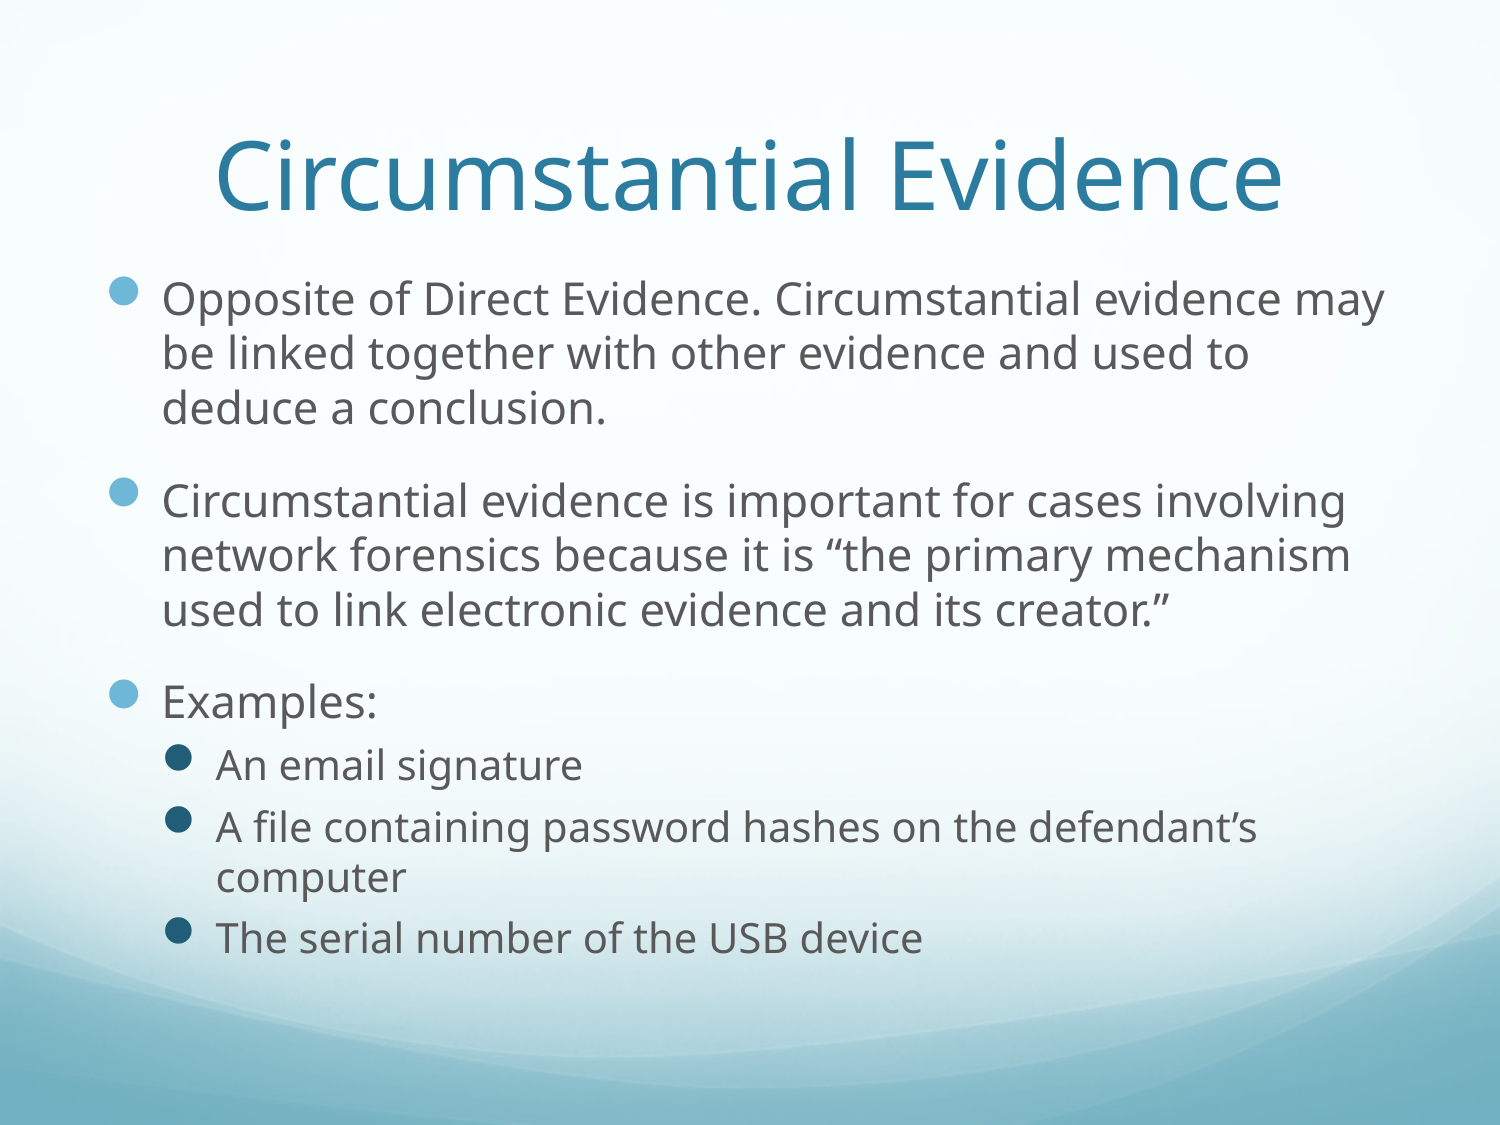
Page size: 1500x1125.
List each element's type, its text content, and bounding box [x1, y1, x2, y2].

list Opposite of Direct Evidence. Circumstantial evidence may be linked together with other evidence and used to deduce a conclusion. Circumstantial evidence is important for cases involving network forensics because it is “the primary mechanism used to link electronic evidence and its creator.” Examples: An email signature A ﬁle containing password hashes on the defendant’s computer The serial number of the USB device [90, 262, 1410, 975]
title Circumstantial Evidence [90, 17, 1410, 237]
